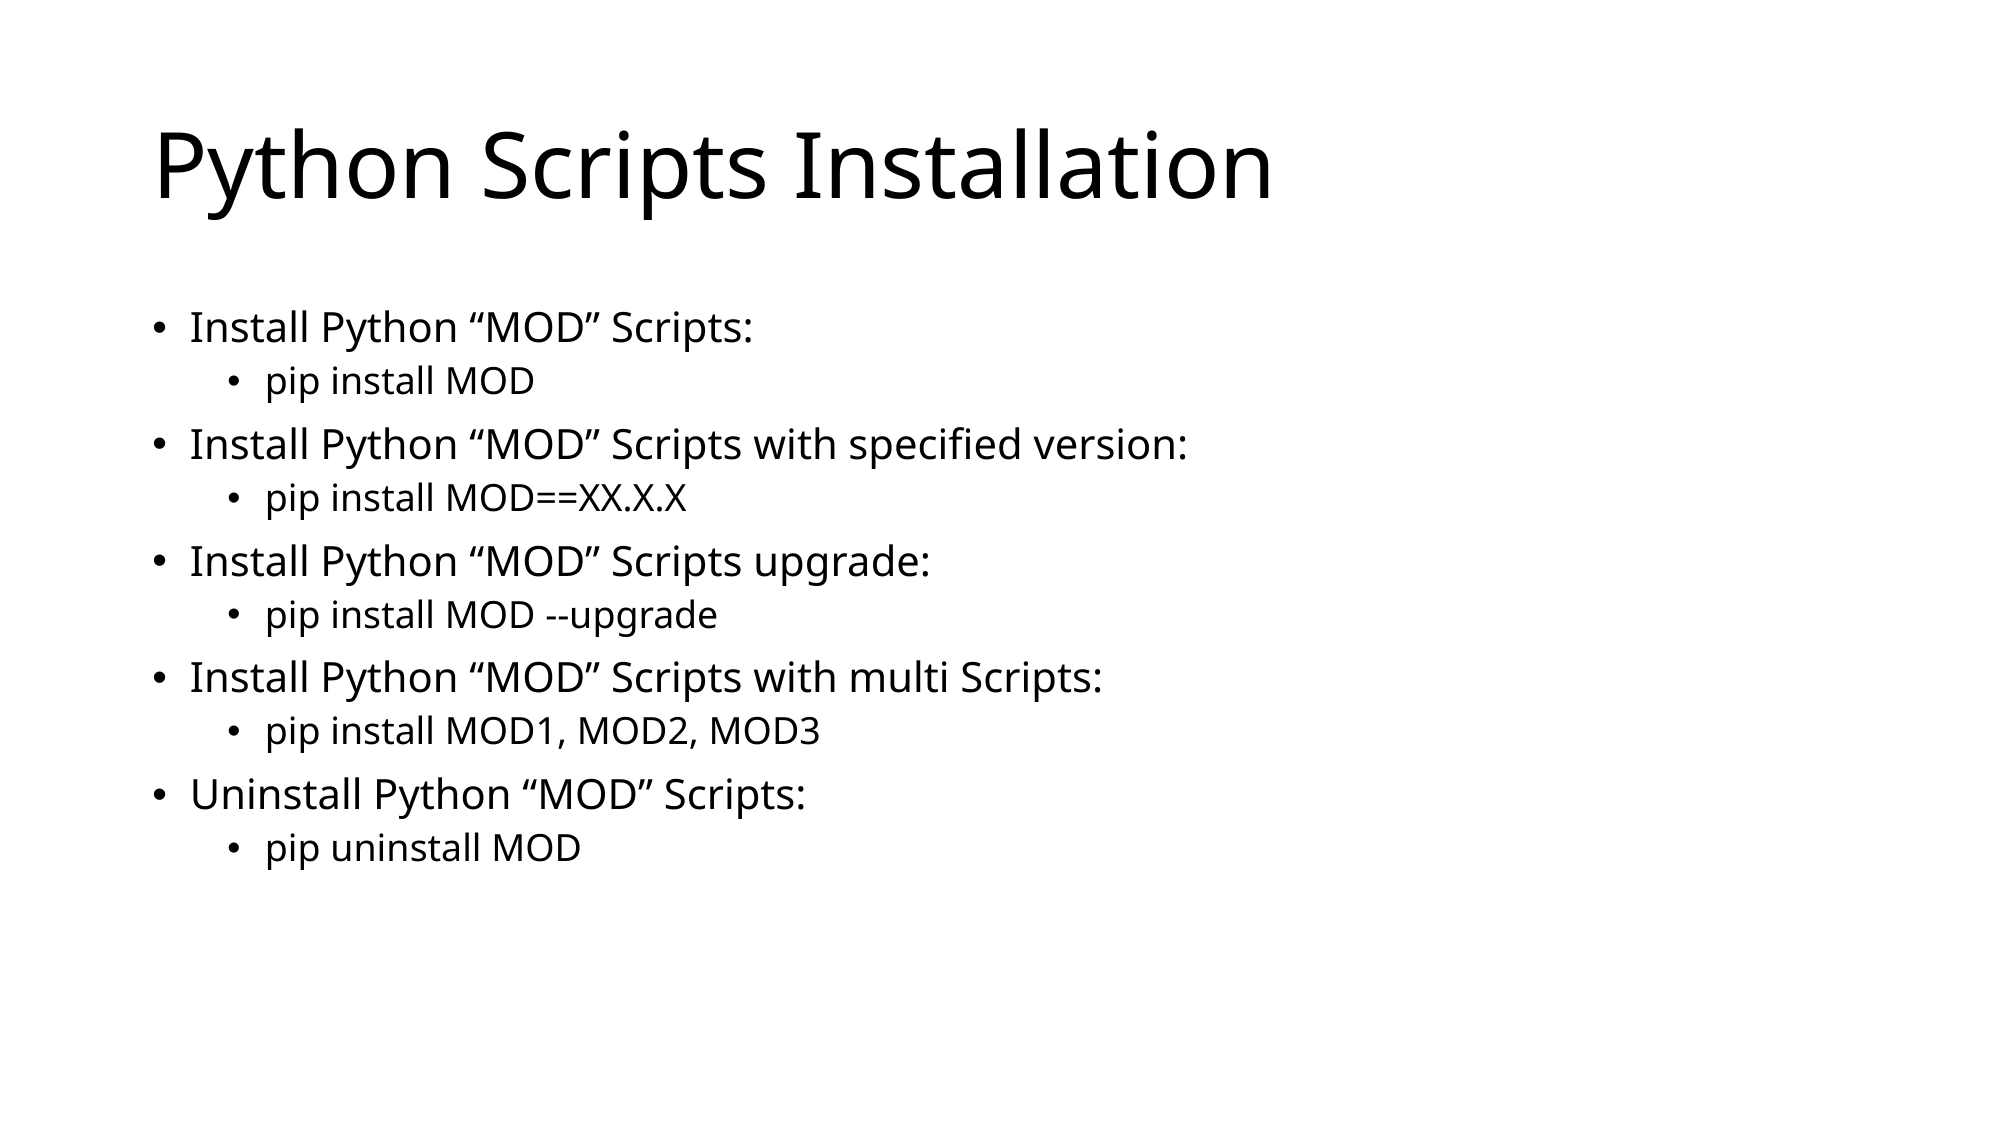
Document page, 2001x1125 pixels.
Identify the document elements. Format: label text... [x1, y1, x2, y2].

title Python Scripts Installation [137, 59, 1863, 278]
list Install Python “MOD” Scripts: pip install MOD Install Python “MOD” Scripts with specified version: pip install MOD==XX.X.X Install Python “MOD” Scripts upgrade: pip install MOD --upgrade Install Python “MOD” Scripts with multi Scripts: pip install MOD1, MOD2, MOD3 Uninstall Python “MOD” Scripts: pip uninstall MOD [137, 299, 1863, 1014]
